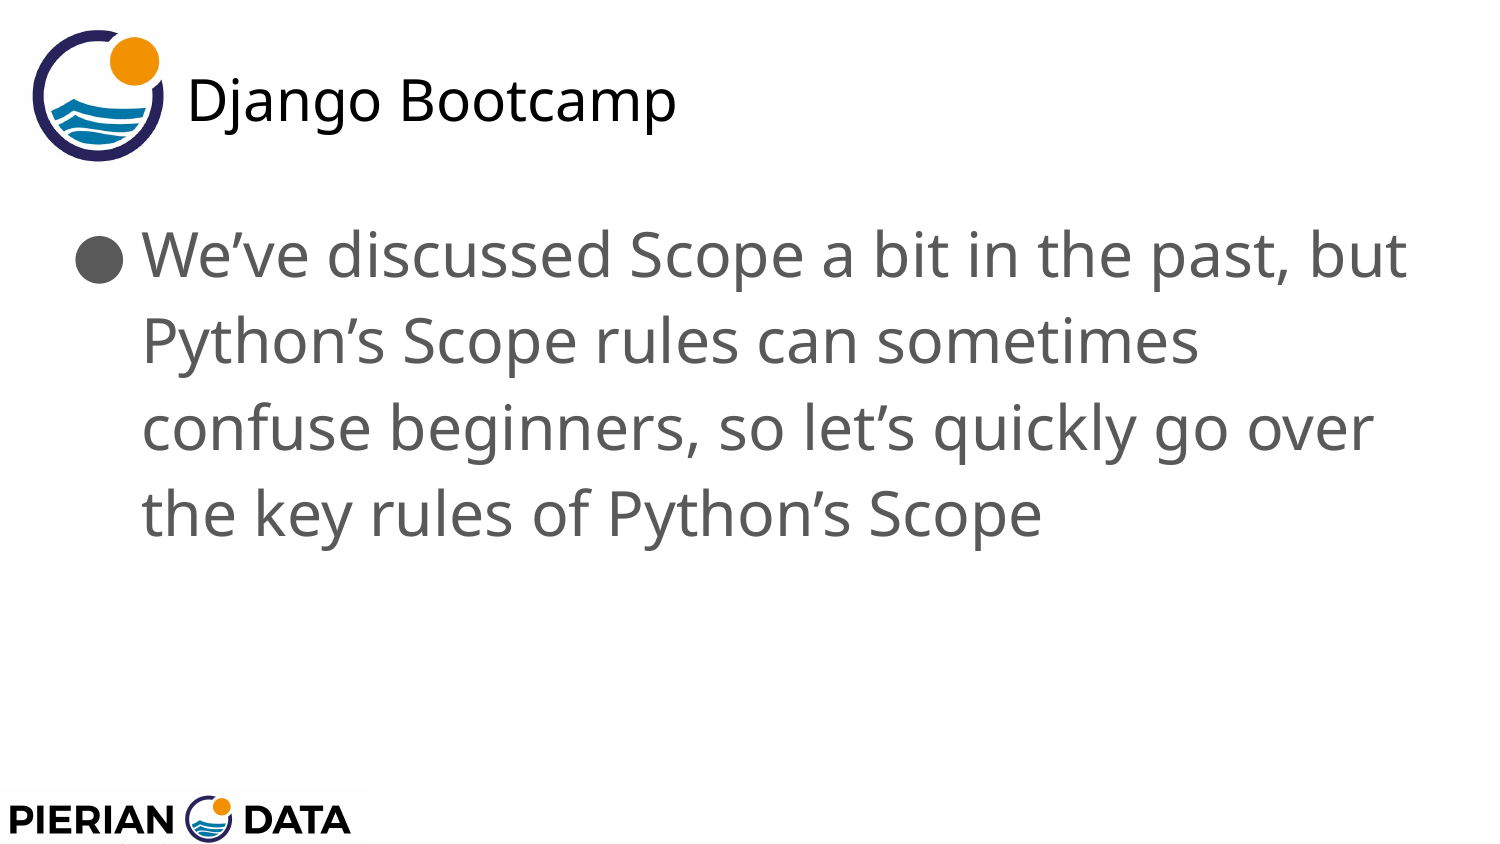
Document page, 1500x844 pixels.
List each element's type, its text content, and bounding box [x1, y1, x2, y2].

picture [24, 24, 172, 167]
title Django Bootcamp [176, 48, 1449, 143]
picture [0, 787, 368, 844]
list We’ve discussed Scope a bit in the past, but Python’s Scope rules can sometimes confuse beginners, so let’s quickly go over the key rules of Python’s Scope [51, 189, 1449, 750]
